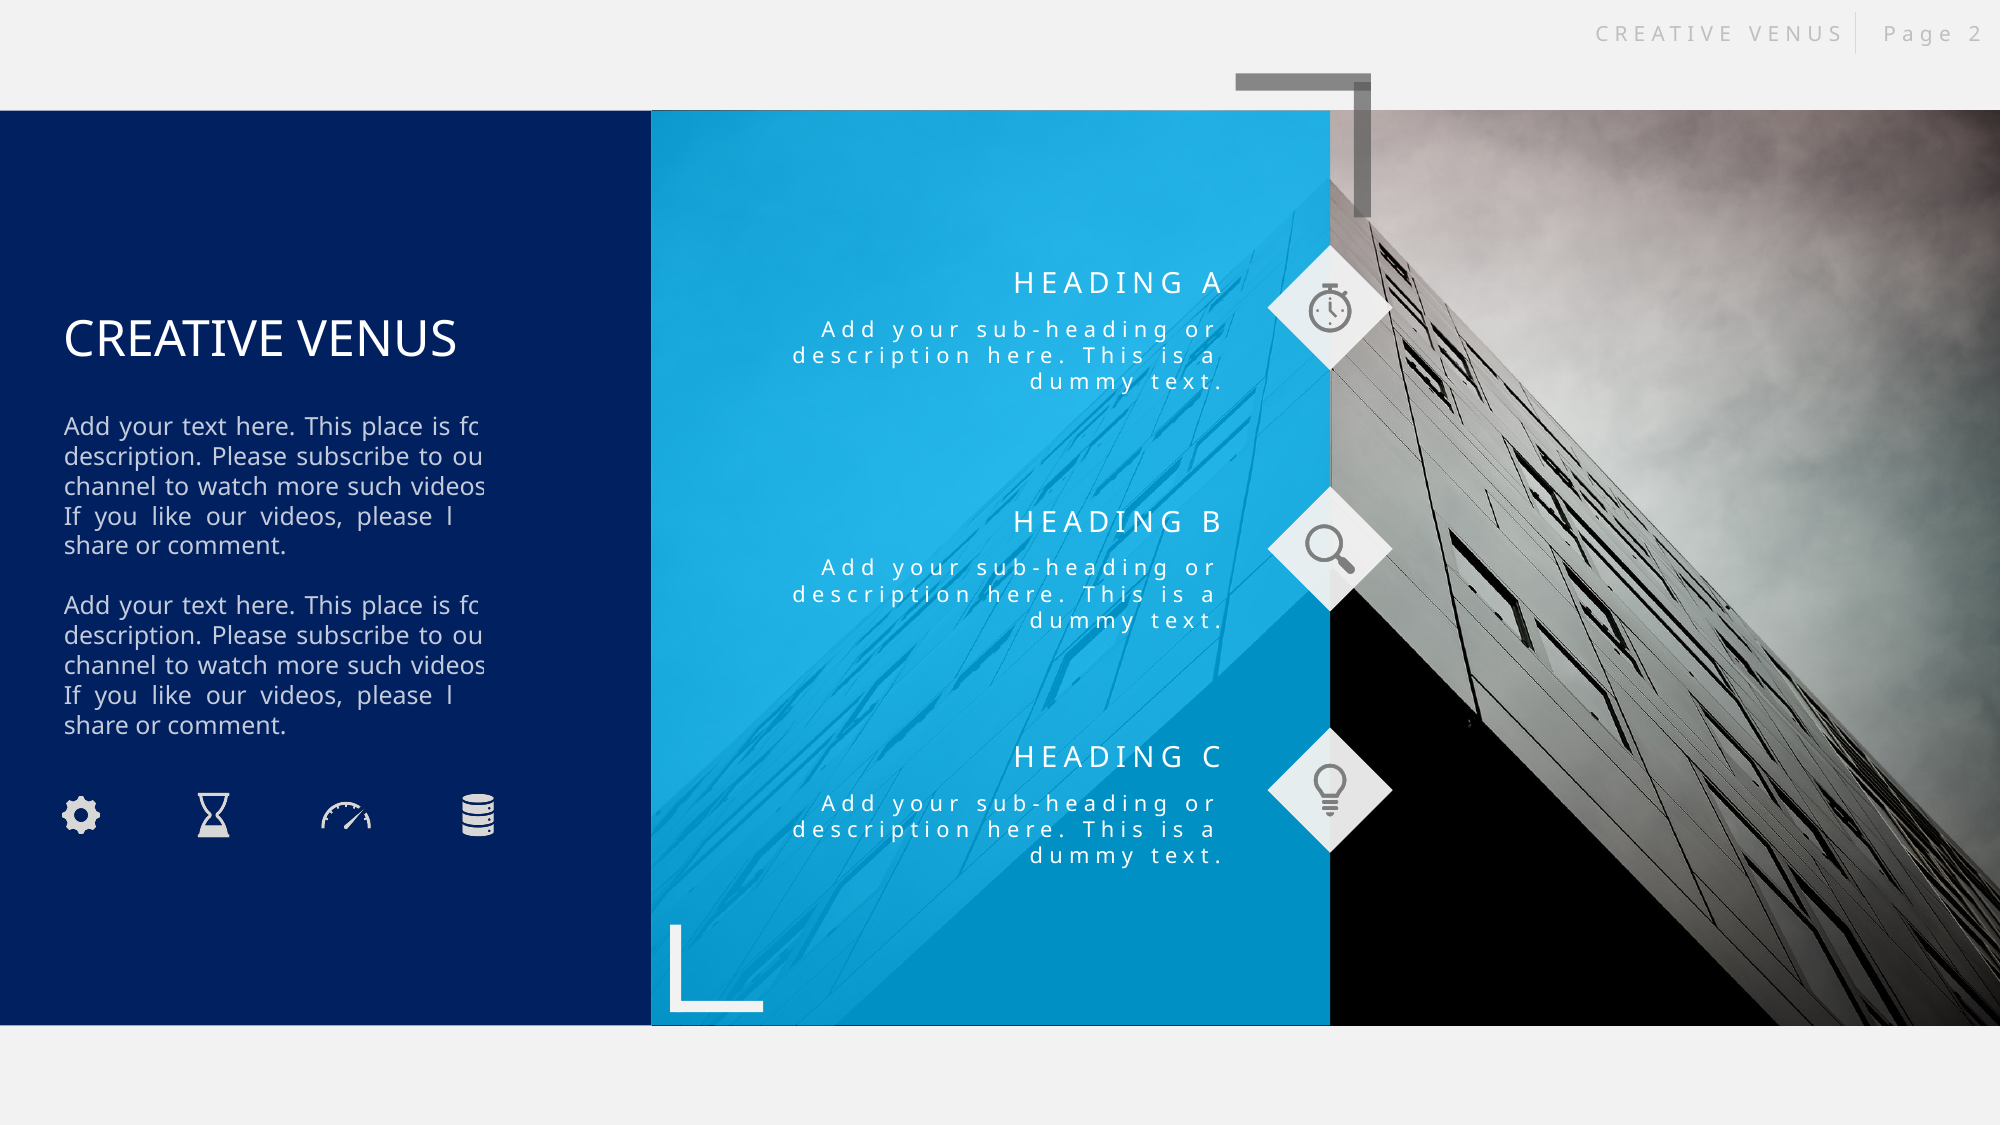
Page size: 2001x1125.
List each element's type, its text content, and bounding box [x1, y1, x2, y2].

picture [318, 787, 373, 842]
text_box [672, 921, 761, 1015]
text_box [651, 110, 1331, 1026]
picture [186, 787, 241, 842]
text_box [0, 110, 651, 1026]
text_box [1235, 73, 1371, 218]
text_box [724, 731, 1236, 877]
text_box Page 2 [1868, 12, 2000, 53]
text_box CREATIVE VENUS [49, 299, 603, 374]
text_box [1285, 263, 1375, 352]
text_box CREATIVE VENUS [1436, 12, 1855, 53]
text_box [724, 495, 1236, 642]
text_box [1331, 110, 2000, 1026]
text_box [724, 257, 1236, 403]
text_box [1285, 504, 1375, 594]
picture [451, 787, 505, 842]
text_box Add your text here. This place is for description. Please subscribe to our channel to watch more such videos. If you like our videos, please like, share or comment. Add your text here. This place is for description. Please subscribe to our channel to watch more such videos. If you like our videos, please like, share or comment. [49, 402, 509, 747]
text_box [1285, 745, 1375, 835]
picture [54, 787, 108, 842]
